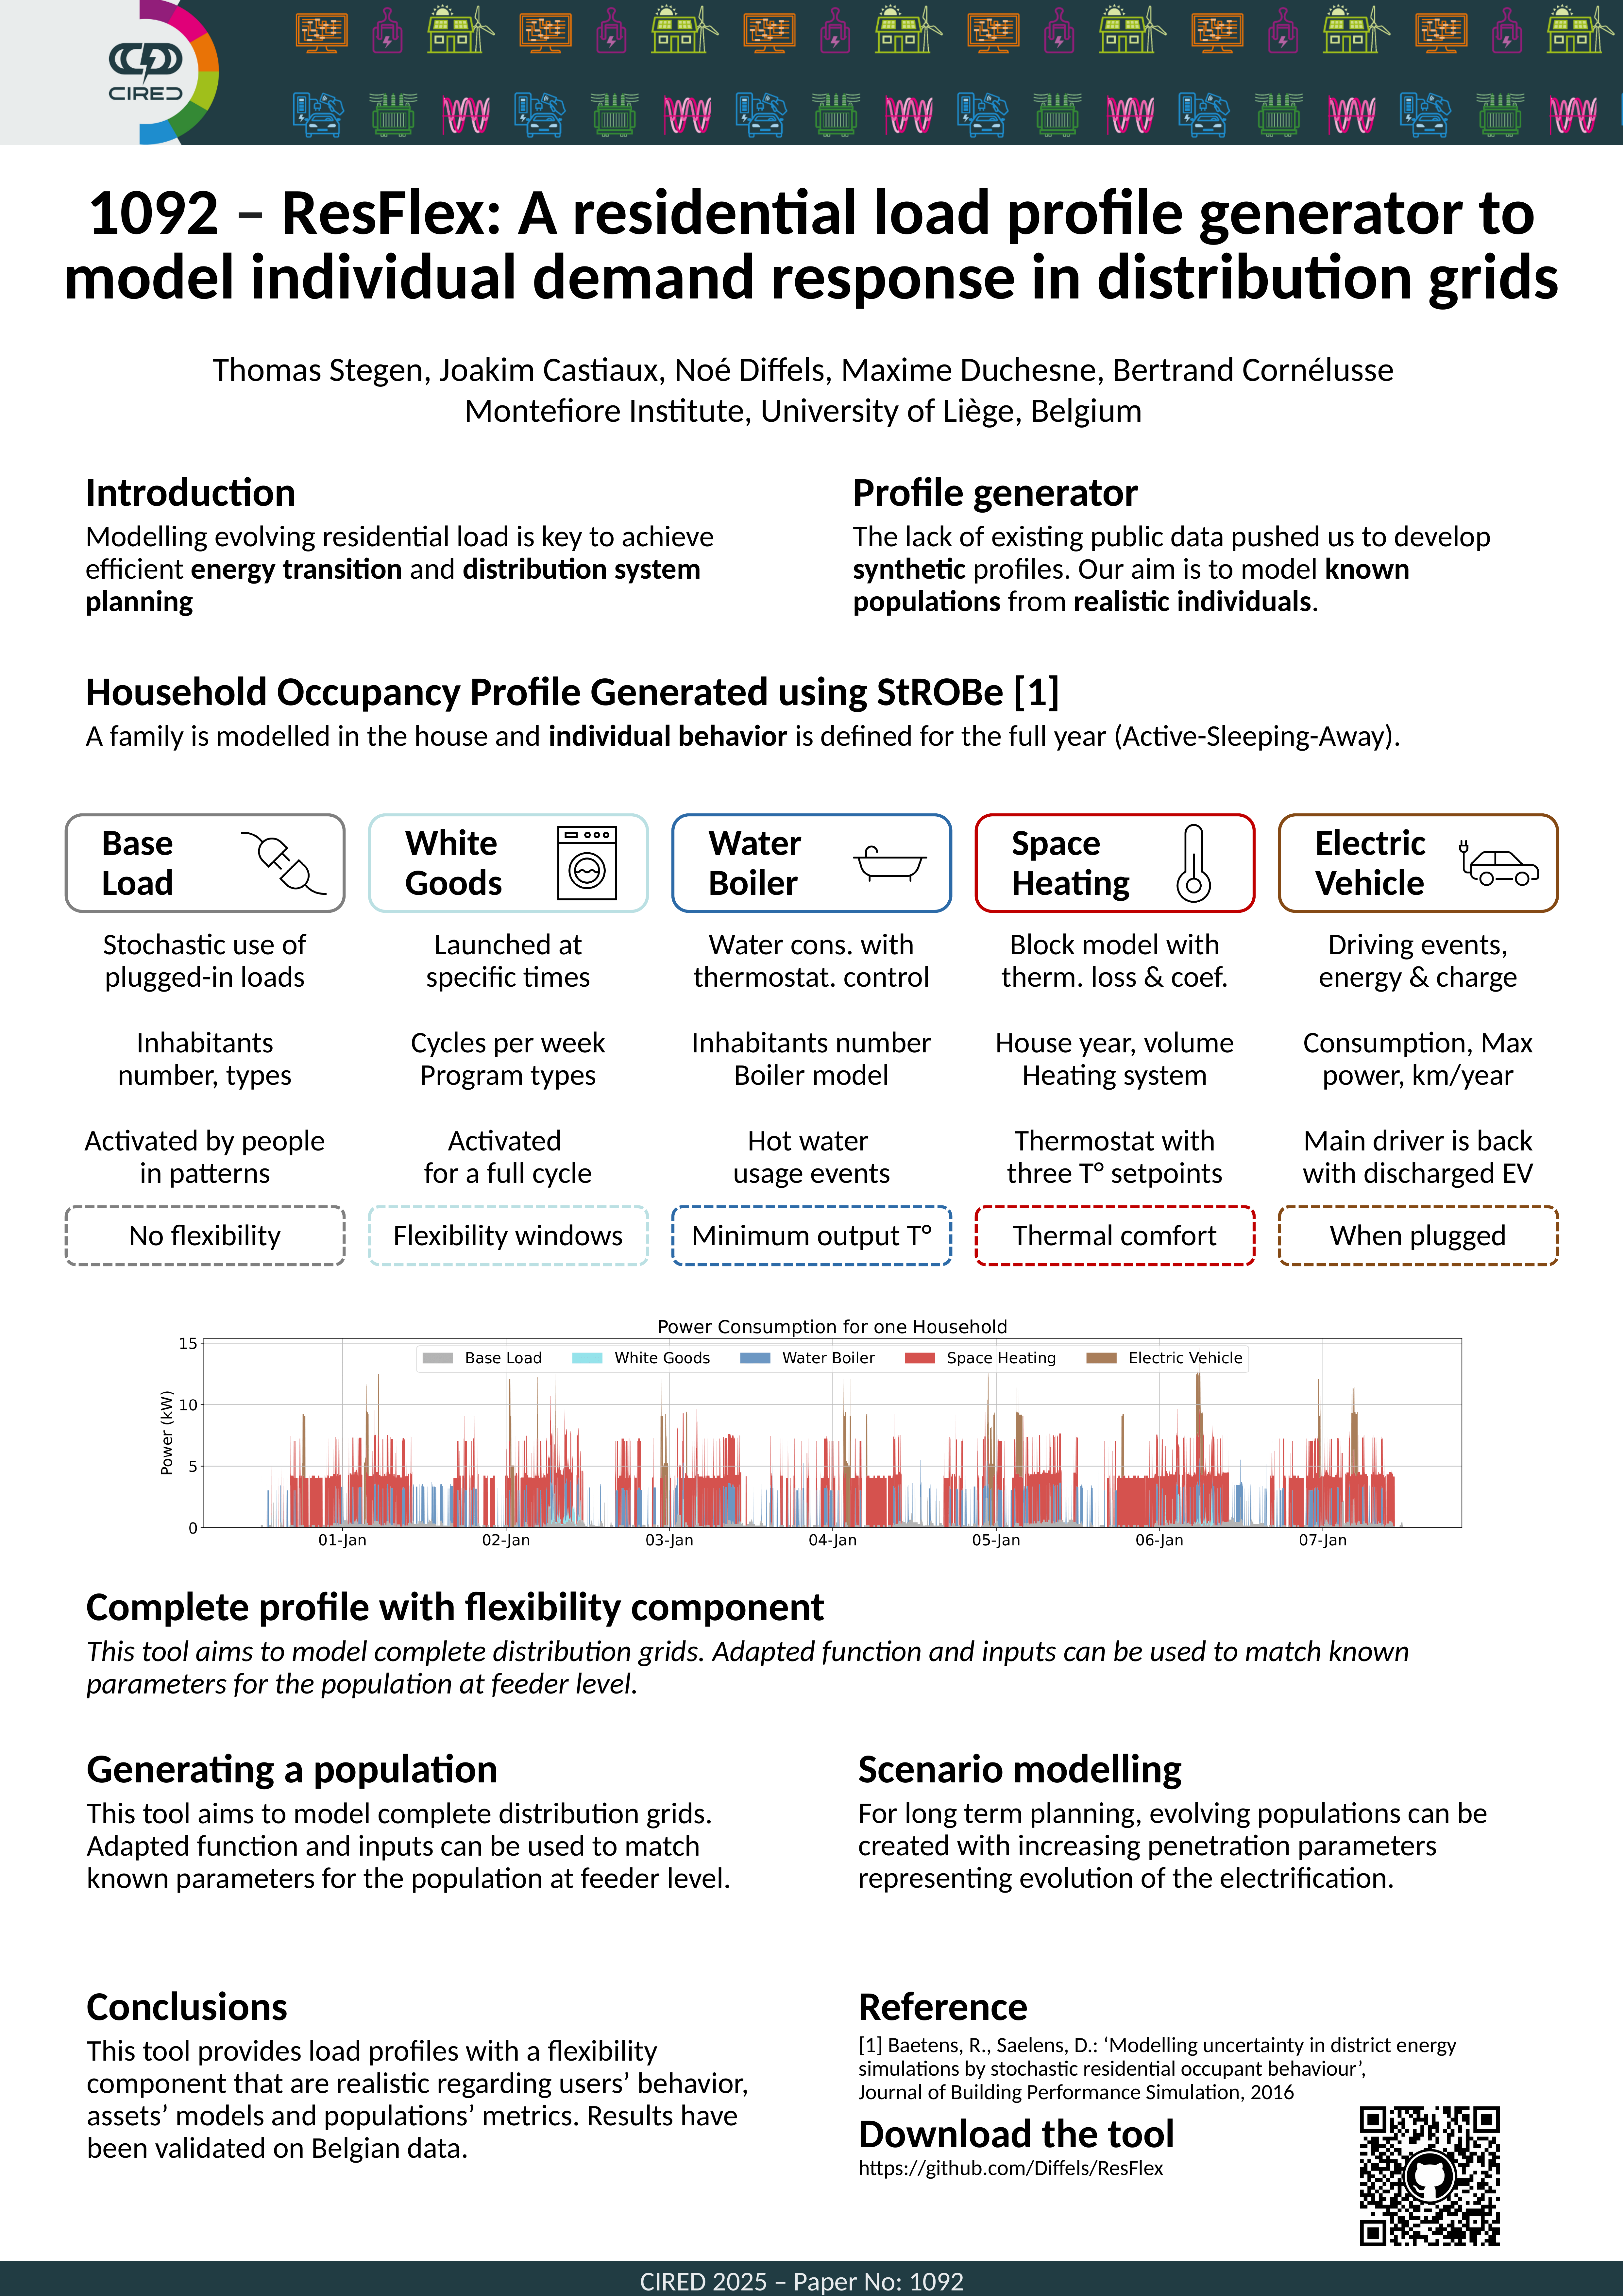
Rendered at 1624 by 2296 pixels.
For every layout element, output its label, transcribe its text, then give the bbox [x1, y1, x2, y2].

text_box Introduction Modelling evolving residential load is key to achieve efficient energy transition and distribution system planning [62, 457, 789, 643]
text_box House year, volume Heating system [976, 1011, 1254, 1108]
picture [1, 1309, 1624, 1555]
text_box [976, 815, 1254, 911]
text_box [1279, 815, 1558, 911]
text_box Scenario modelling For long term planning, evolving populations can be created with increasing penetration parameters representing evolution of the electrification. [834, 1733, 1561, 1951]
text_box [673, 815, 951, 911]
text_box Conclusions This tool provides load profiles with a flexibility component that are realistic regarding users’ behavior, assets’ models and populations’ metrics. Results have been validated on Belgian data. [62, 1970, 789, 2189]
text_box CIRED 2025 – Paper No: 1092 [0, 2261, 1623, 2296]
text_box Minimum output T° [673, 1207, 951, 1265]
text_box Profile generator The lack of existing public data pushed us to develop synthetic profiles. Our aim is to model known populations from realistic individuals. [830, 457, 1557, 643]
text_box When plugged [1279, 1207, 1558, 1265]
text_box Inhabitants number, types [66, 1011, 344, 1108]
text_box Generating a population This tool aims to model complete distribution grids. Adapted function and inputs can be used to match known parameters for the population at feeder level. [62, 1733, 789, 1951]
text_box Household Occupancy Profile Generated using StROBe [1] A family is modelled in the house and individual behavior is defined for the full year (Active-Sleeping-Away). [66, 660, 1558, 785]
text_box 1092 – ResFlex: A residential load profile generator to model individual demand response in distribution grids [35, 175, 1589, 319]
text_box Reference [1] Baetens, R., Saelens, D.: ‘Modelling uncertainty in district energy simulations by stochastic residential occupant behaviour’, Journal of Building Performance Simulation, 2016 Download the tool https://github.com/Diffels/ResFlex [834, 1970, 1561, 2189]
text_box Thomas Stegen, Joakim Castiaux, Noé Diffels, Maxime Duchesne, Bertrand Cornélusse Montefiore Institute, University of Liège, Belgium [27, 345, 1582, 431]
text_box Water cons. with thermostat. control [673, 914, 951, 1010]
text_box Stochastic use of plugged-in loads [66, 914, 344, 1010]
text_box Flexibility windows [369, 1207, 648, 1265]
text_box Activated for a full cycle [369, 1109, 648, 1205]
text_box No flexibility [66, 1207, 344, 1265]
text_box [369, 815, 648, 911]
text_box Block model with therm. loss & coef. [976, 914, 1254, 1010]
text_box Complete profile with flexibility component This tool aims to model complete distribution grids. Adapted function and inputs can be used to match known parameters for the population at feeder level. [66, 1574, 1558, 1712]
text_box Thermostat with three T° setpoints [976, 1109, 1254, 1205]
text_box Activated by people in patterns [66, 1109, 344, 1205]
picture [0, 0, 1623, 145]
text_box Launched at specific times [369, 914, 648, 1010]
text_box Main driver is back with discharged EV [1279, 1109, 1558, 1205]
picture [1360, 2106, 1500, 2246]
text_box Thermal comfort [976, 1207, 1254, 1265]
text_box Driving events, energy & charge [1279, 914, 1558, 1010]
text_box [66, 815, 344, 911]
text_box Cycles per week Program types [369, 1011, 648, 1108]
text_box Hot water usage events [673, 1109, 951, 1205]
text_box Inhabitants number Boiler model [673, 1011, 951, 1108]
text_box Consumption, Max power, km/year [1279, 1011, 1558, 1108]
